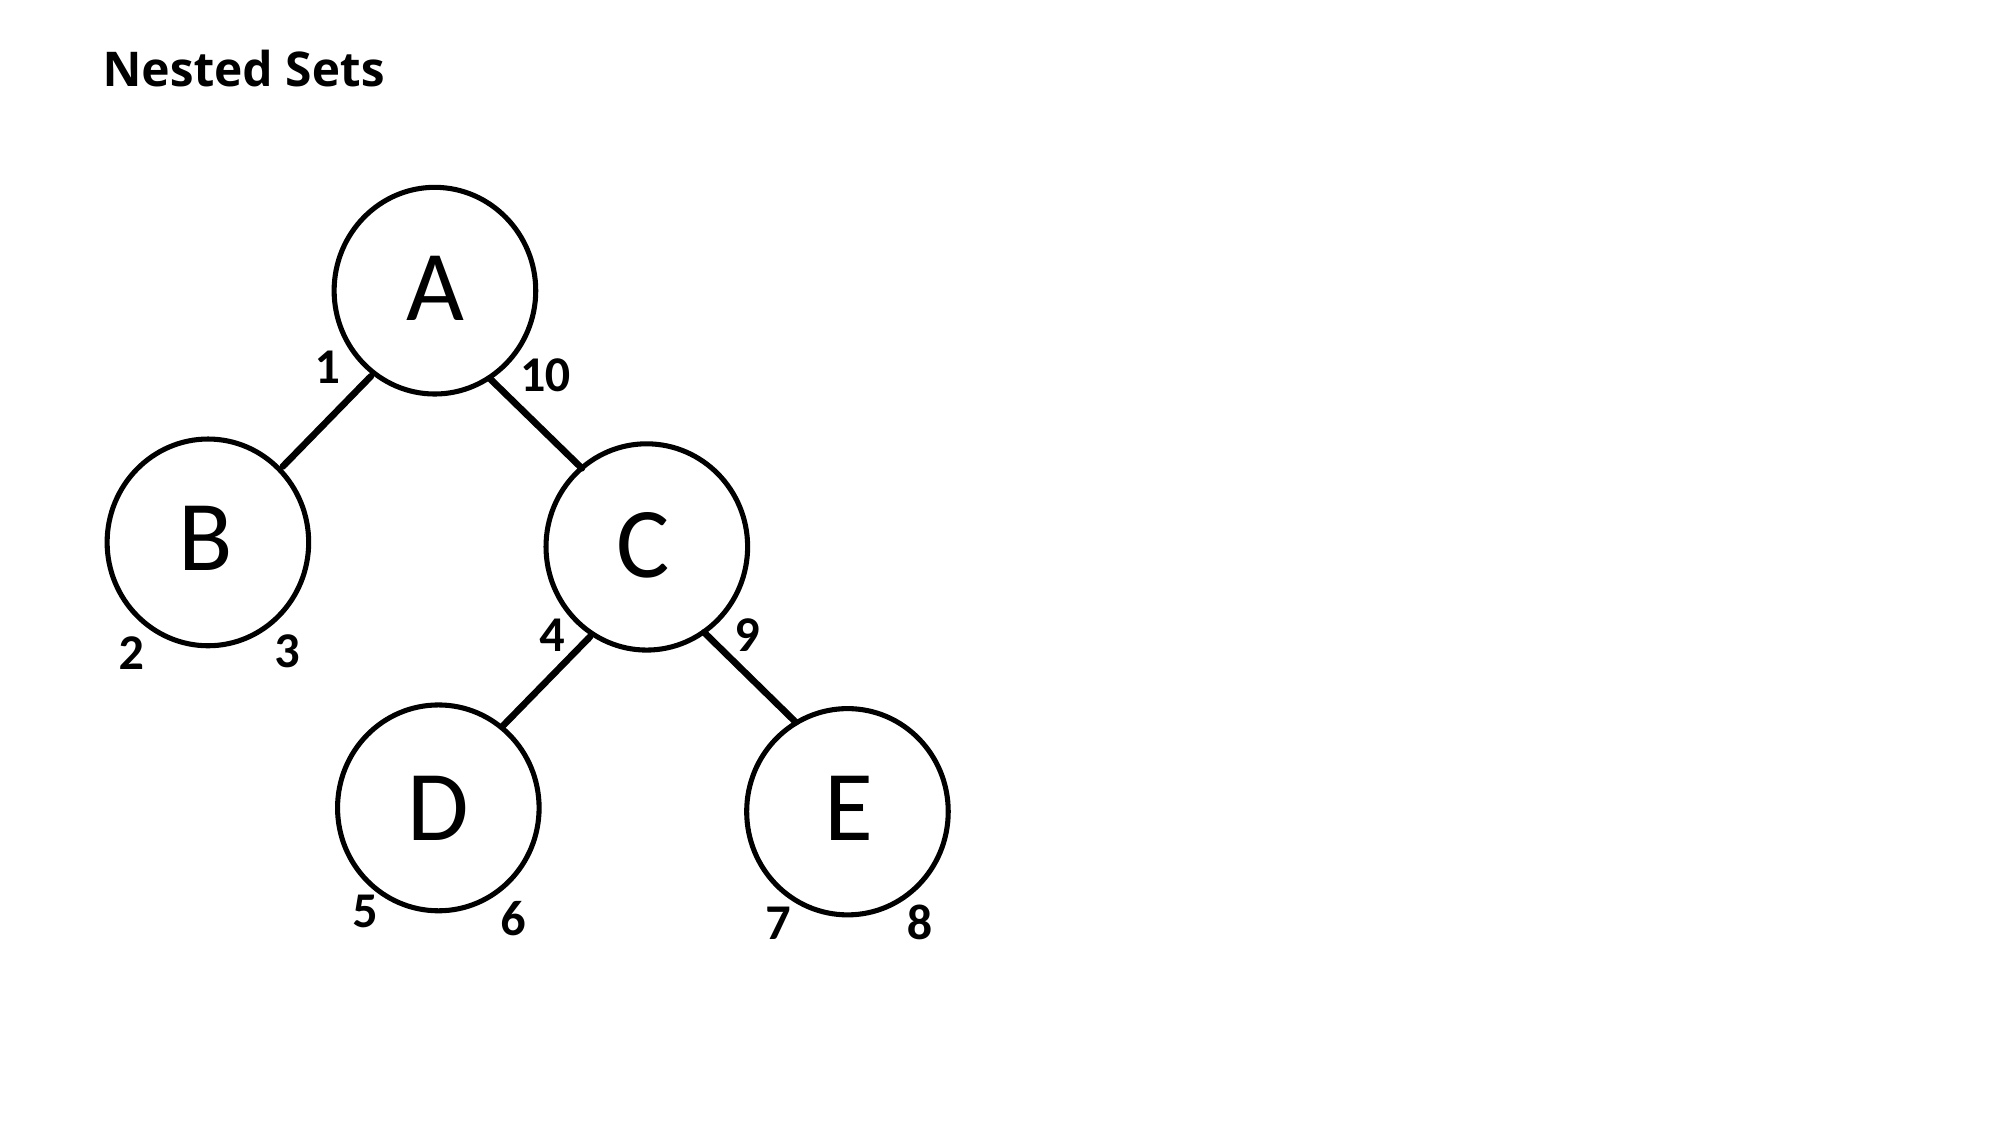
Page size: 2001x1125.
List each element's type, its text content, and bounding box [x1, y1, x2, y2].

picture [87, 178, 1913, 978]
title Nested Sets [87, 37, 1363, 163]
